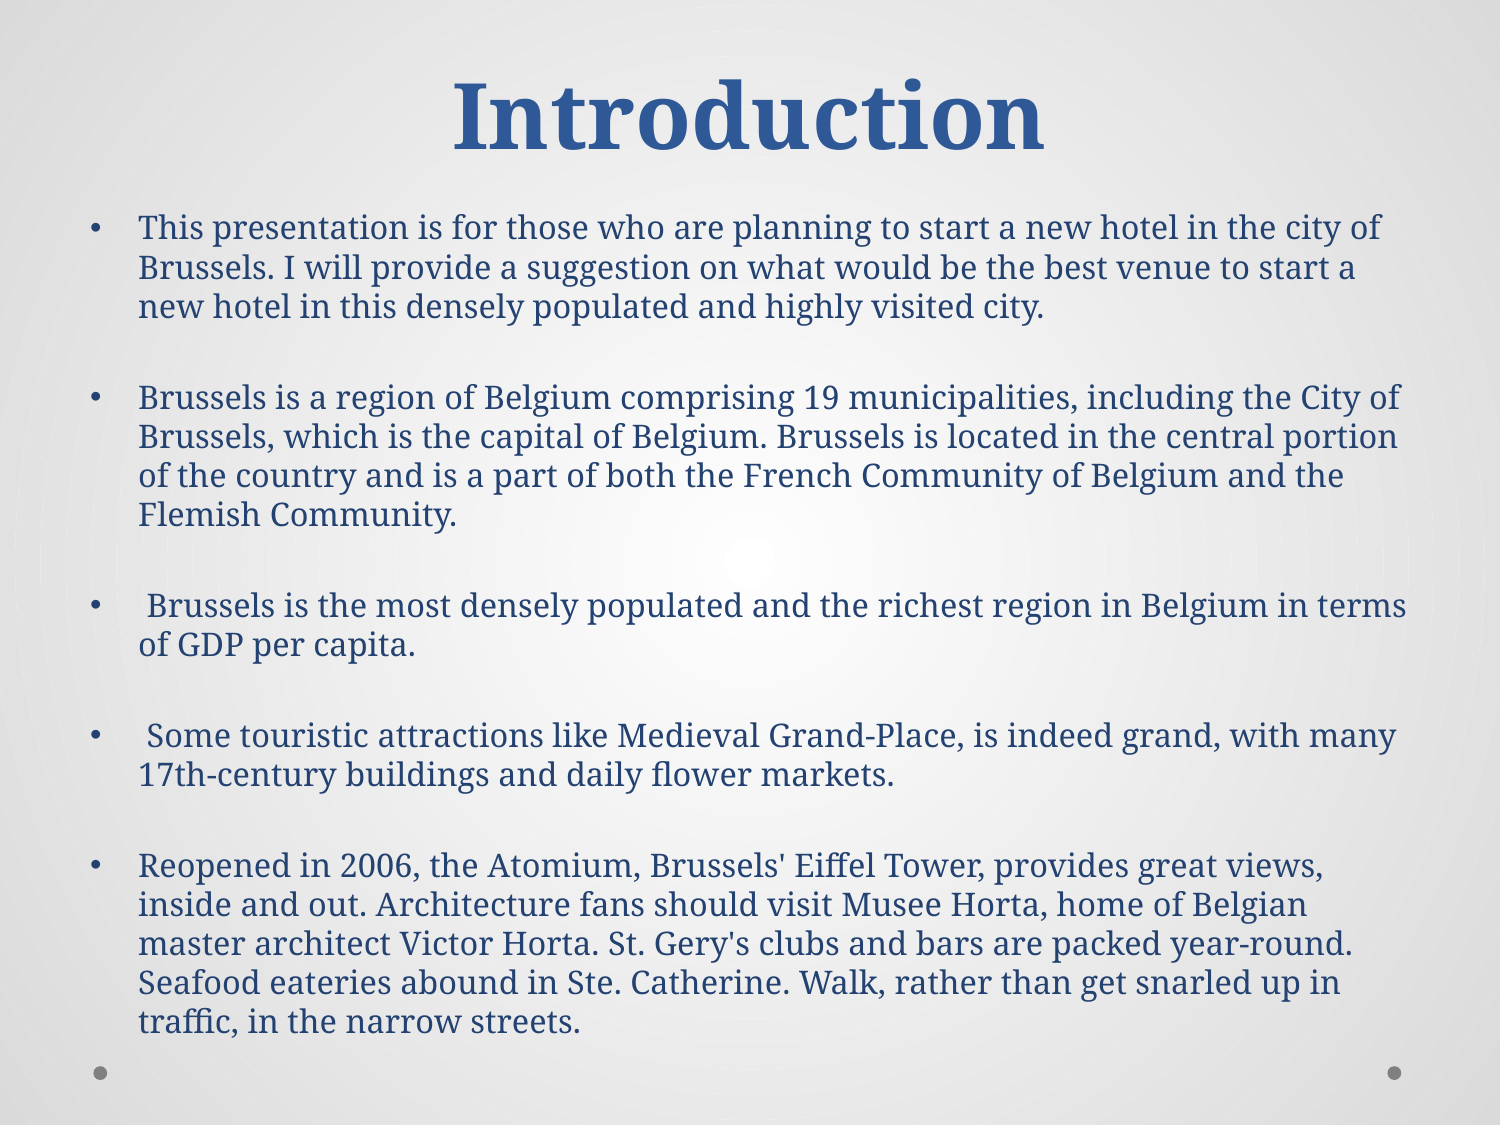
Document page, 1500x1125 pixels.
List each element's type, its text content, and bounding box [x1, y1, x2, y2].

title Introduction [75, 0, 1425, 175]
list This presentation is for those who are planning to start a new hotel in the city of Brussels. I will provide a suggestion on what would be the best venue to start a new hotel in this densely populated and highly visited city. Brussels is a region of Belgium comprising 19 municipalities, including the City of Brussels, which is the capital of Belgium. Brussels is located in the central portion of the country and is a part of both the French Community of Belgium and the Flemish Community. Brussels is the most densely populated and the richest region in Belgium in terms of GDP per capita. Some touristic attractions like Medieval Grand-Place, is indeed grand, with many 17th-century buildings and daily flower markets. Reopened in 2006, the Atomium, Brussels' Eiffel Tower, provides great views, inside and out. Architecture fans should visit Musee Horta, home of Belgian master architect Victor Horta. St. Gery's clubs and bars are packed year-round. Seafood eateries abound in Ste. Catherine. Walk, rather than get snarled up in traffic, in the narrow streets. [75, 200, 1425, 1050]
